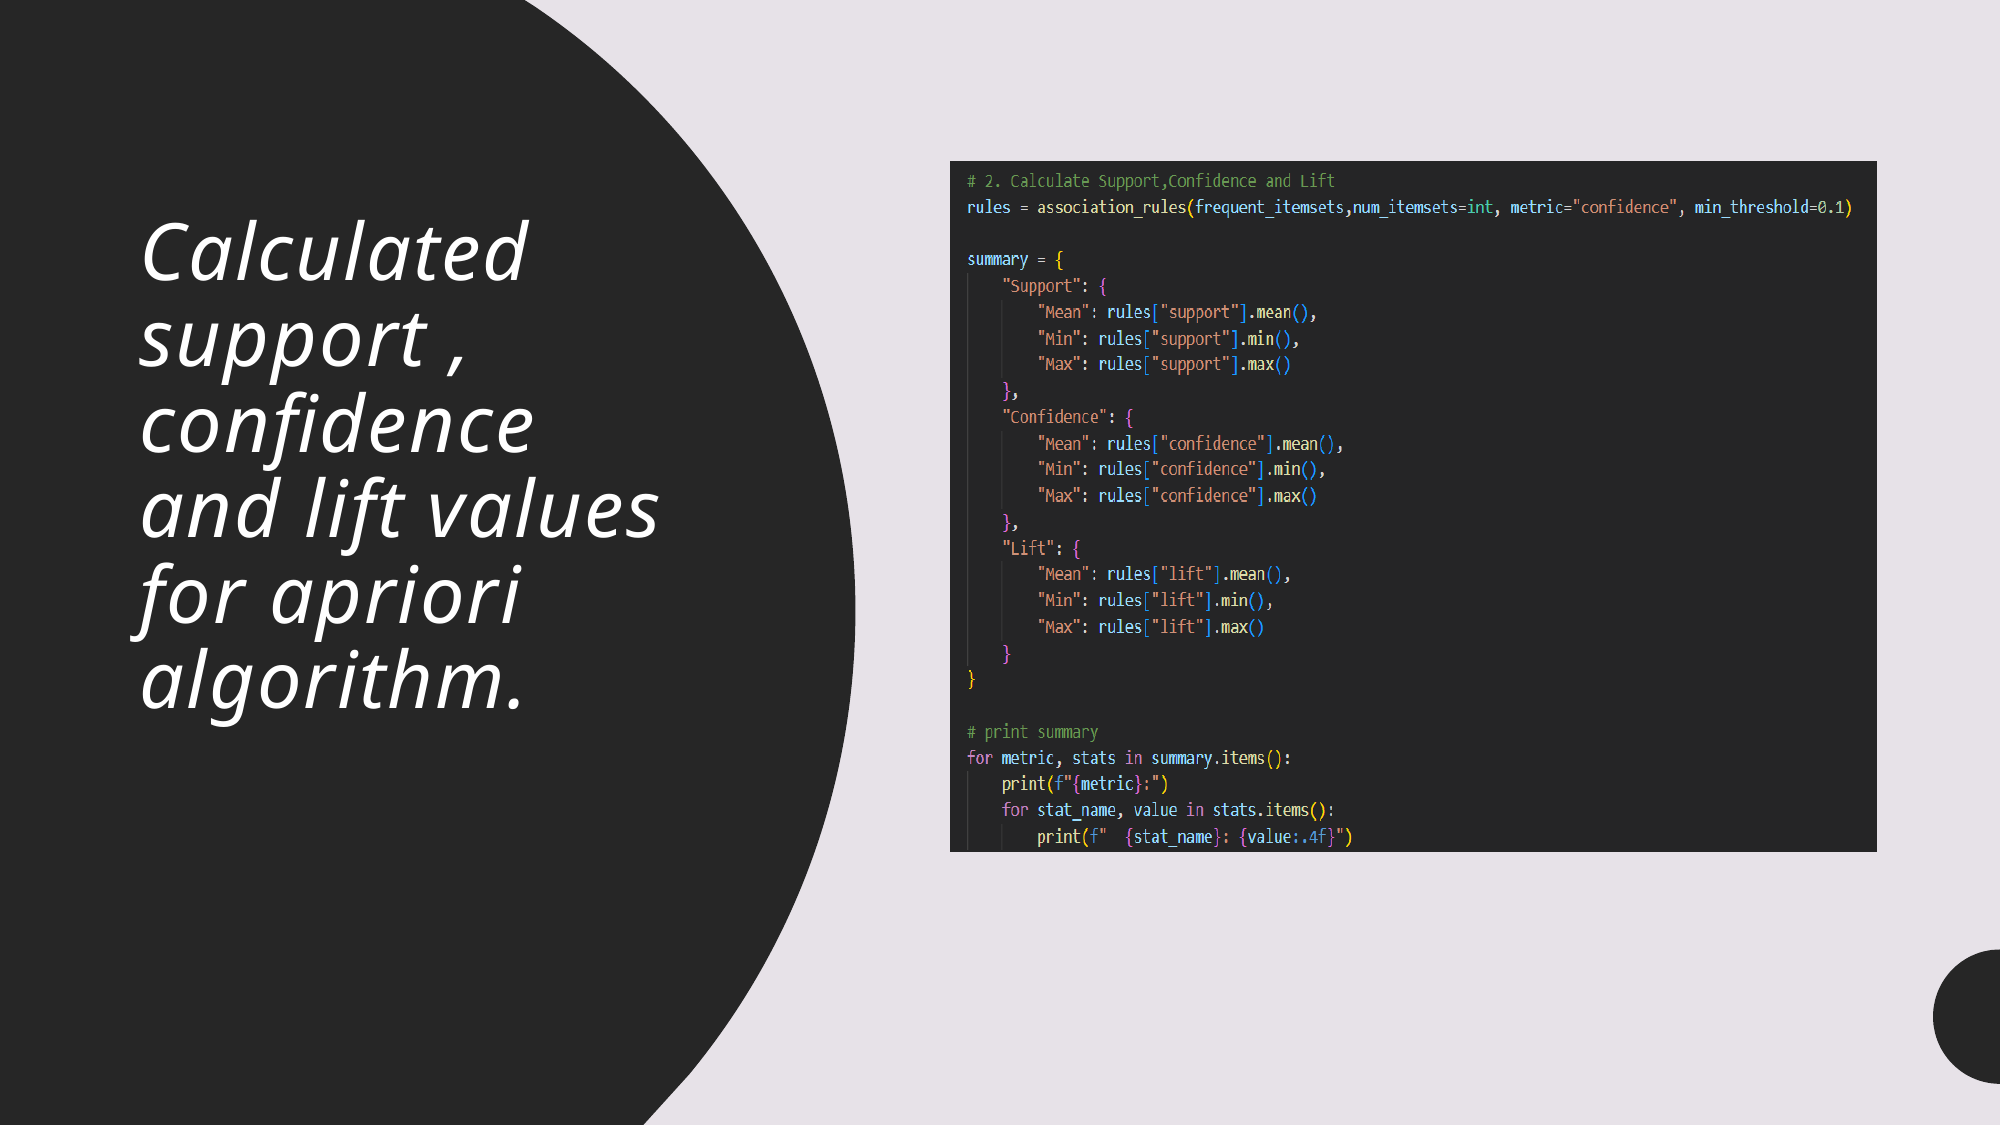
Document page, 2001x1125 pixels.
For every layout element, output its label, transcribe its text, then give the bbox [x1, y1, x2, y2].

text_box [0, 0, 857, 1125]
title Calculated support , confidence and lift values for apriori algorithm. [124, 185, 690, 734]
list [950, 161, 1877, 852]
text_box [529, 0, 2000, 1125]
text_box [1933, 949, 2000, 1084]
